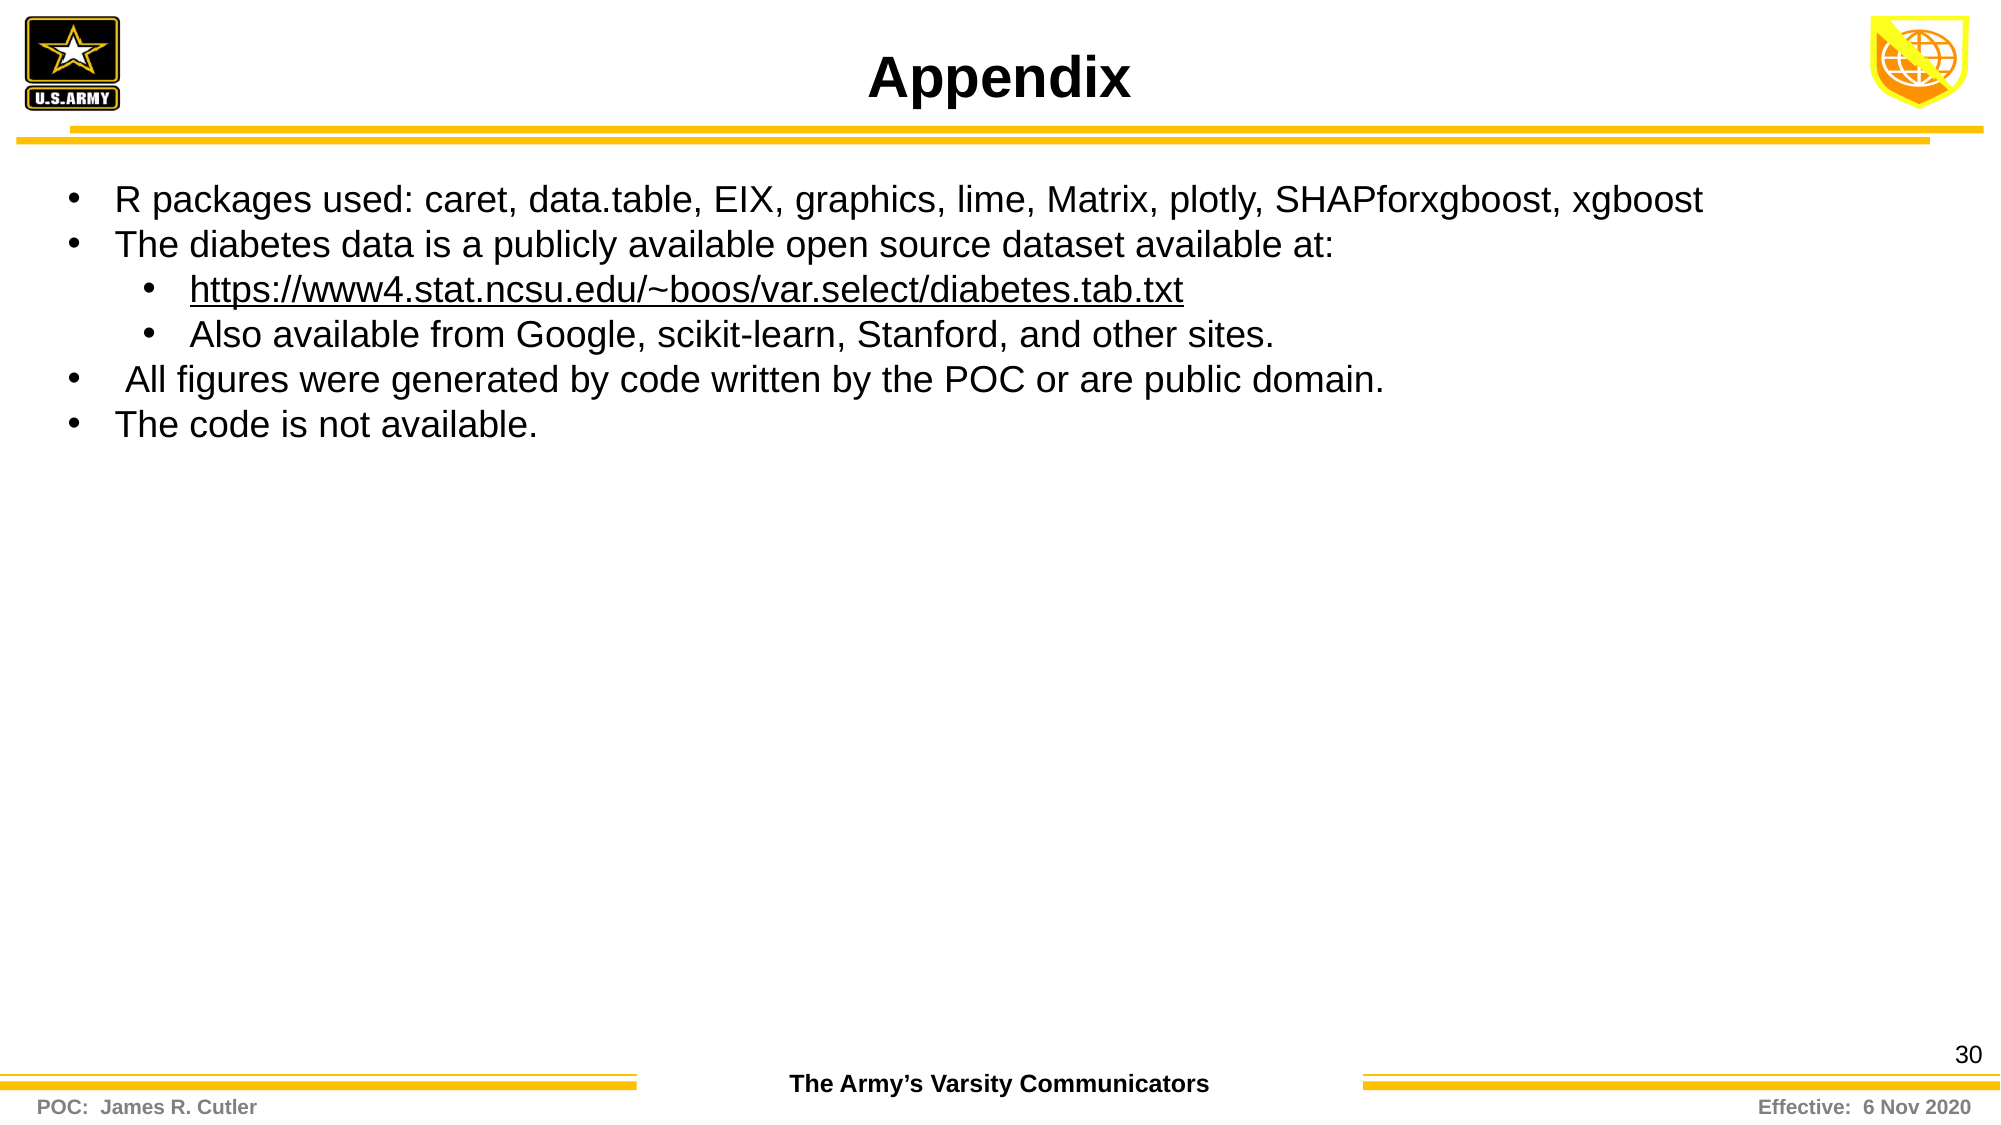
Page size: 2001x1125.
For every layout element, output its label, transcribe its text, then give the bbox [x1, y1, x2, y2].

text_box R packages used: caret, data.table, EIX, graphics, lime, Matrix, plotly, SHAPforxgboost, xgboost The diabetes data is a publicly available open source dataset available at: https://www4.stat.ncsu.edu/~boos/var.select/diabetes.tab.txt Also available from Google, scikit-learn, Stanford, and other sites. All figures were generated by code written by the POC or are public domain. The code is not available. [52, 167, 1904, 453]
picture [1868, 13, 1971, 112]
picture [15, 13, 129, 112]
slide_number 30 [1903, 1037, 1998, 1070]
title Appendix [200, 49, 1800, 100]
